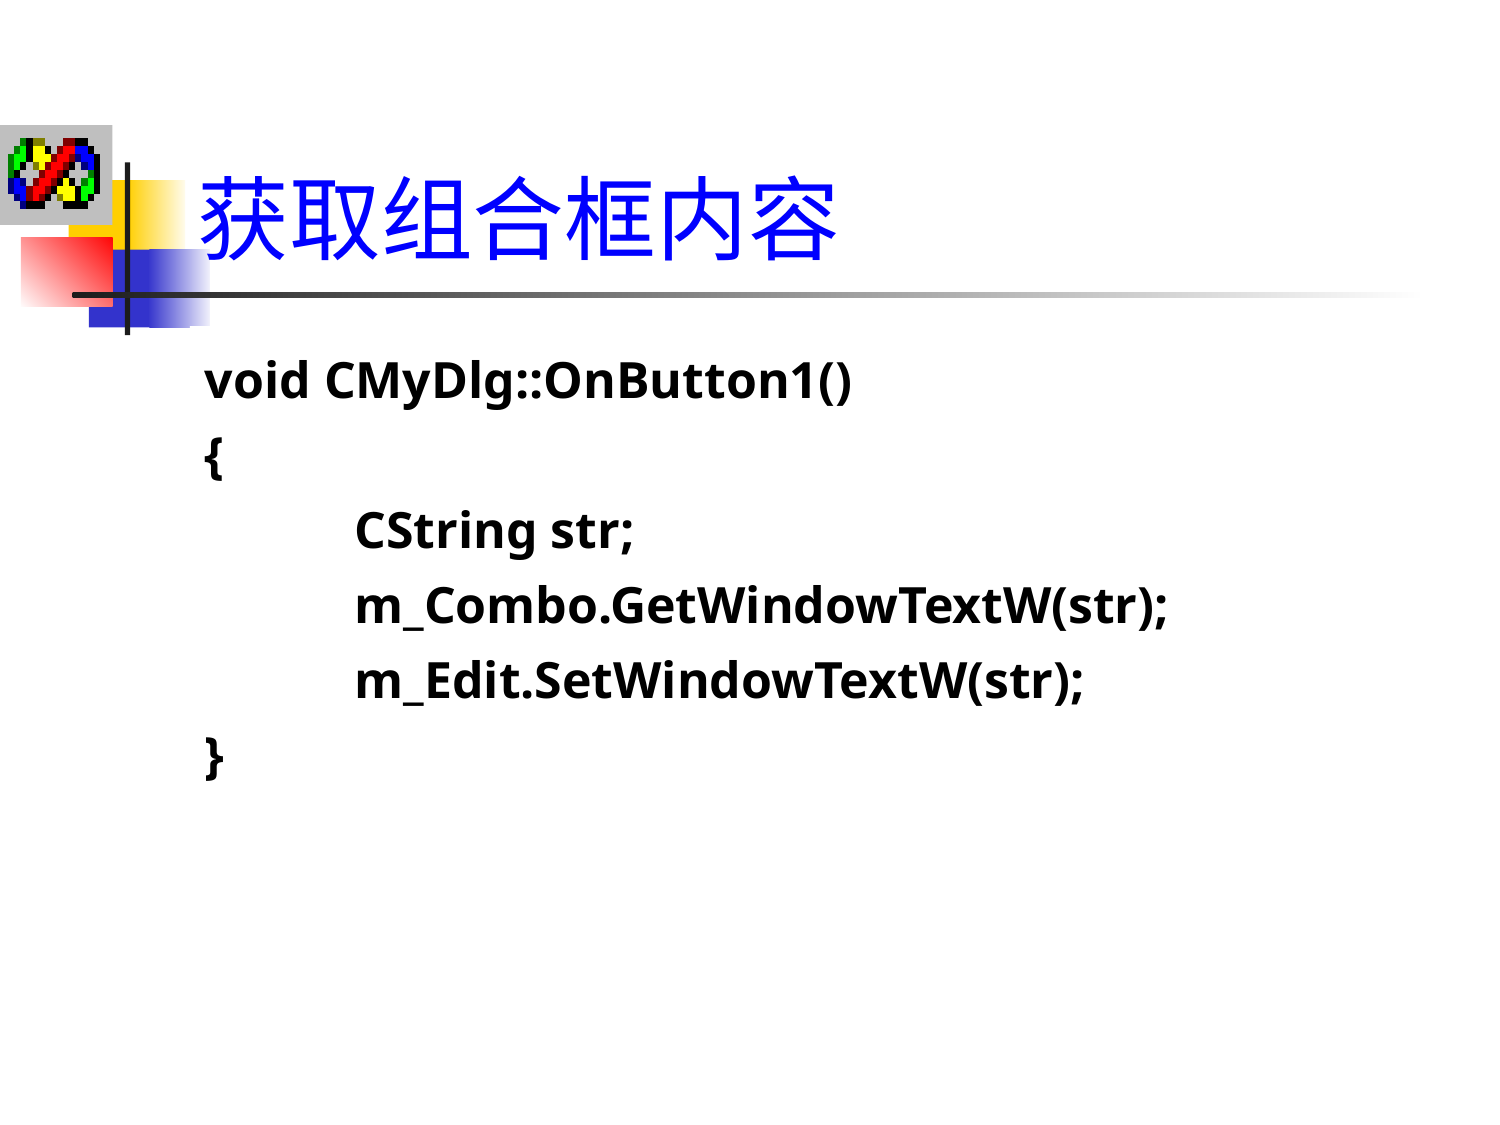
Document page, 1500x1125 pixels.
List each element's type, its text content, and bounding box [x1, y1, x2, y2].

text_box 获取组合框内容 [183, 154, 1463, 279]
picture [0, 125, 113, 225]
text_box void CMyDlg::OnButton1() { CString str; m_Combo.GetWindowTextW(str); m_Edit.SetWindowTextW(str); } [189, 326, 1471, 791]
